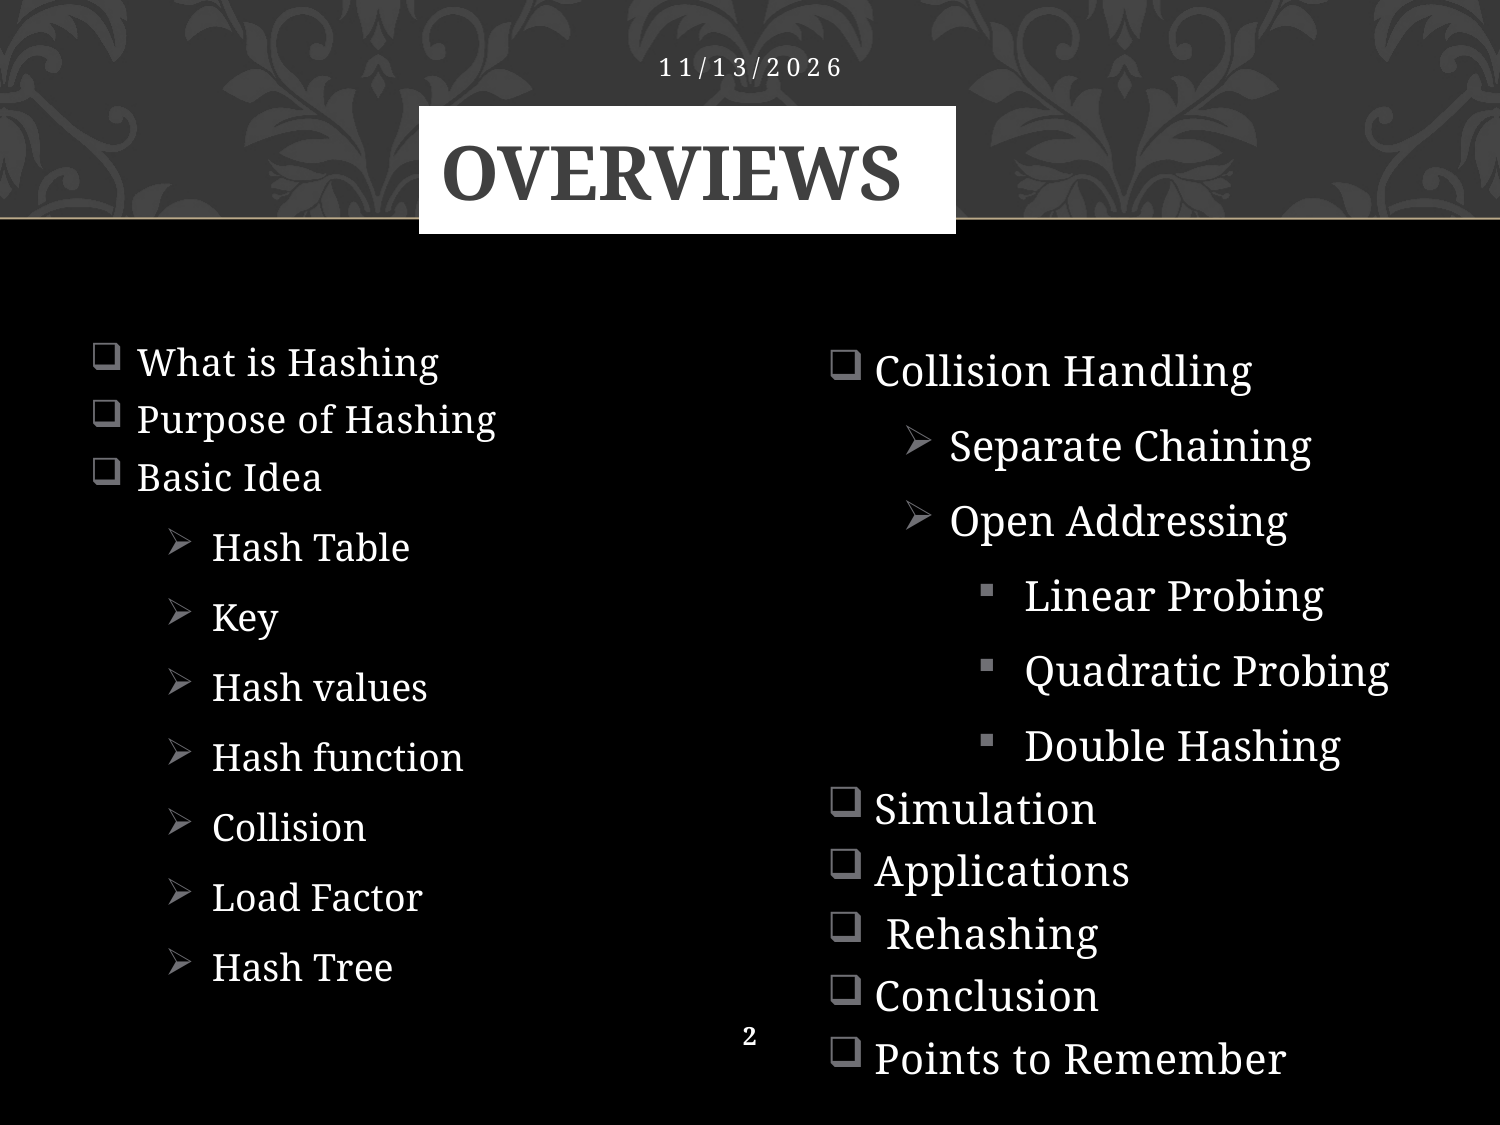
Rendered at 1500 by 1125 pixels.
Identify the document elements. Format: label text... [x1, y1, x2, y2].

list What is Hashing Purpose of Hashing Basic Idea Hash Table Key Hash values Hash function Collision Load Factor Hash Tree [75, 331, 735, 1063]
slide_number 2 [662, 1012, 838, 1063]
title OVERVIEWS [419, 106, 956, 234]
list Collision Handling Separate Chaining Open Addressing Linear Probing Quadratic Probing Double Hashing Simulation Applications Rehashing Conclusion Points to Remember [812, 337, 1473, 995]
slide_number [489, 44, 1011, 93]
